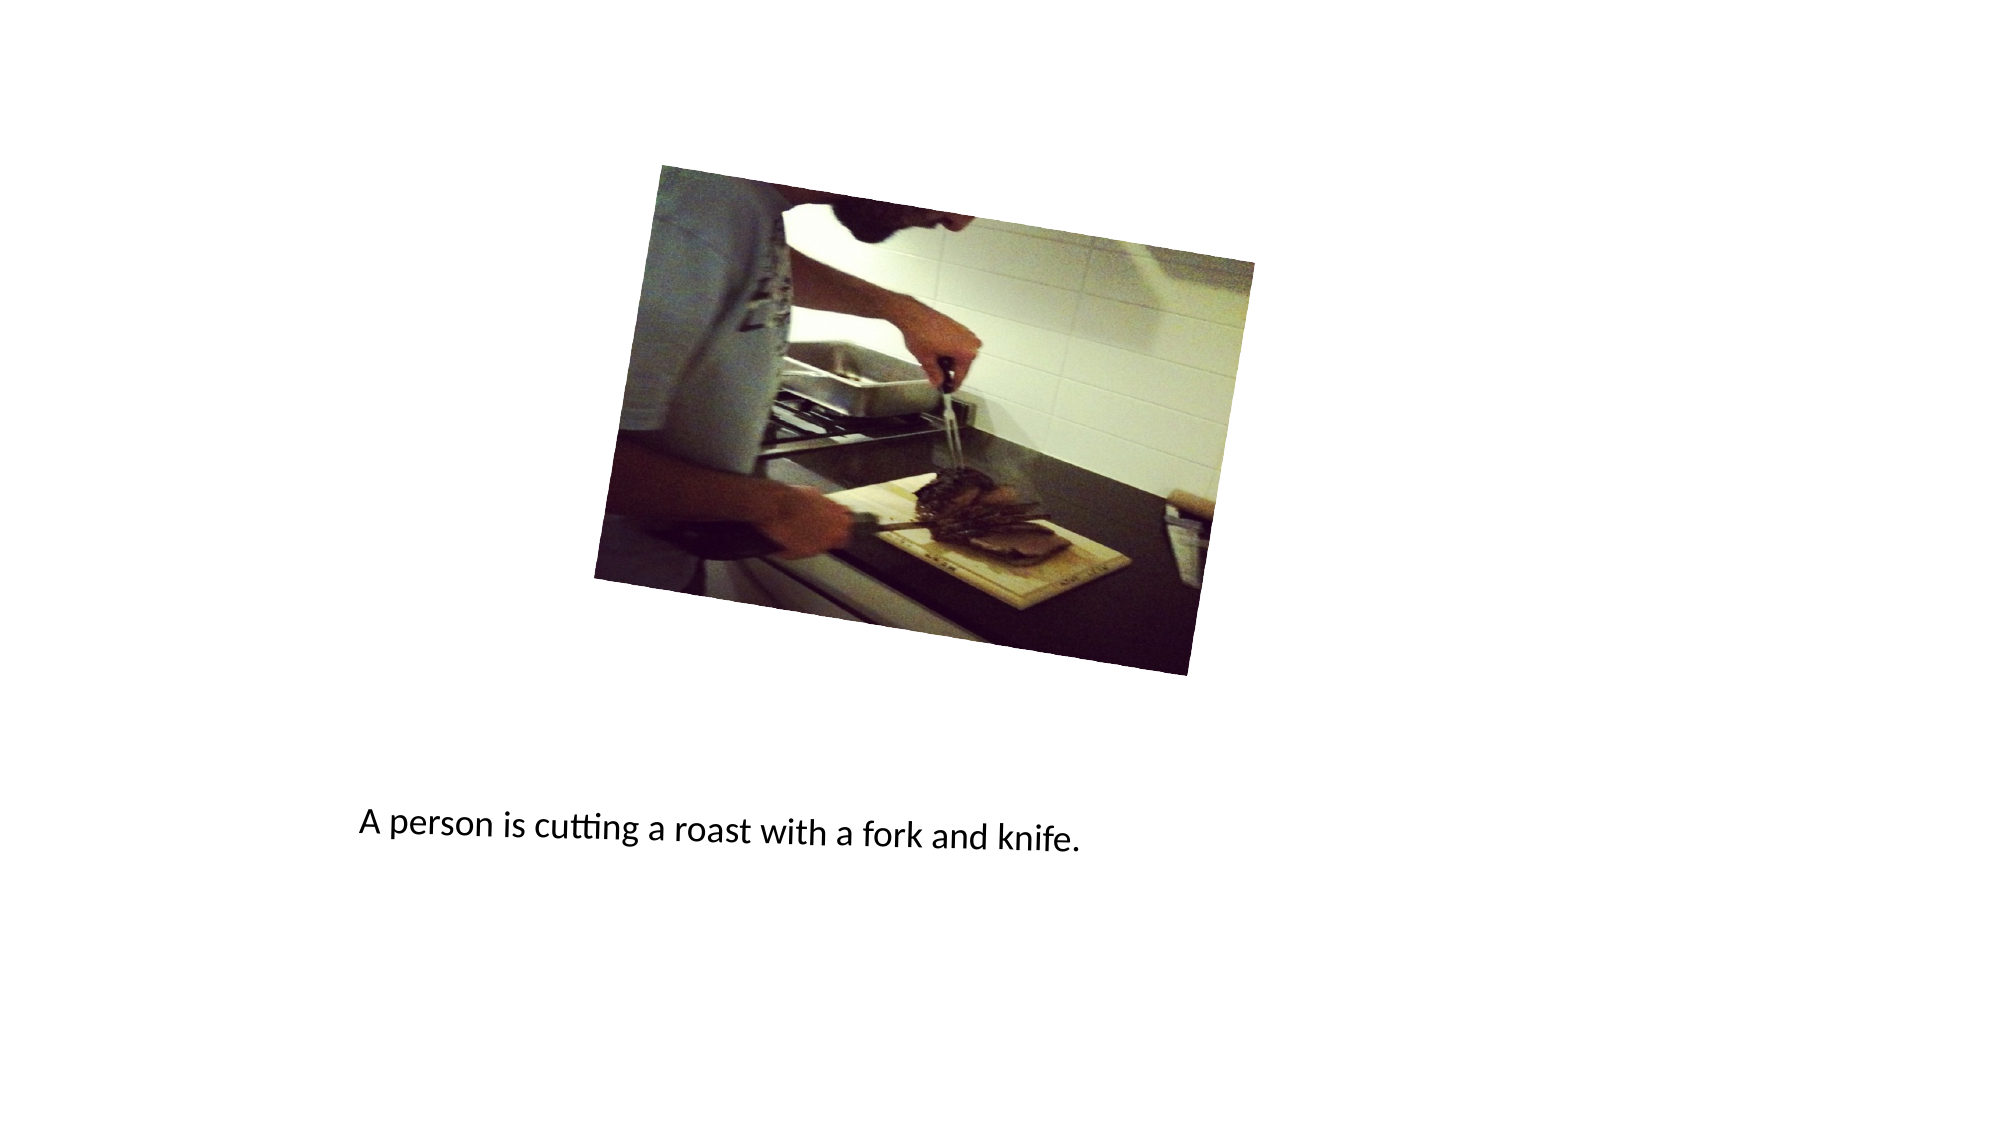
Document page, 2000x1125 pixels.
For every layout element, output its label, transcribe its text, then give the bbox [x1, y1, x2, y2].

picture [595, 165, 1254, 675]
text_box A person is cutting a roast with a fork and knife. [343, 788, 1098, 869]
